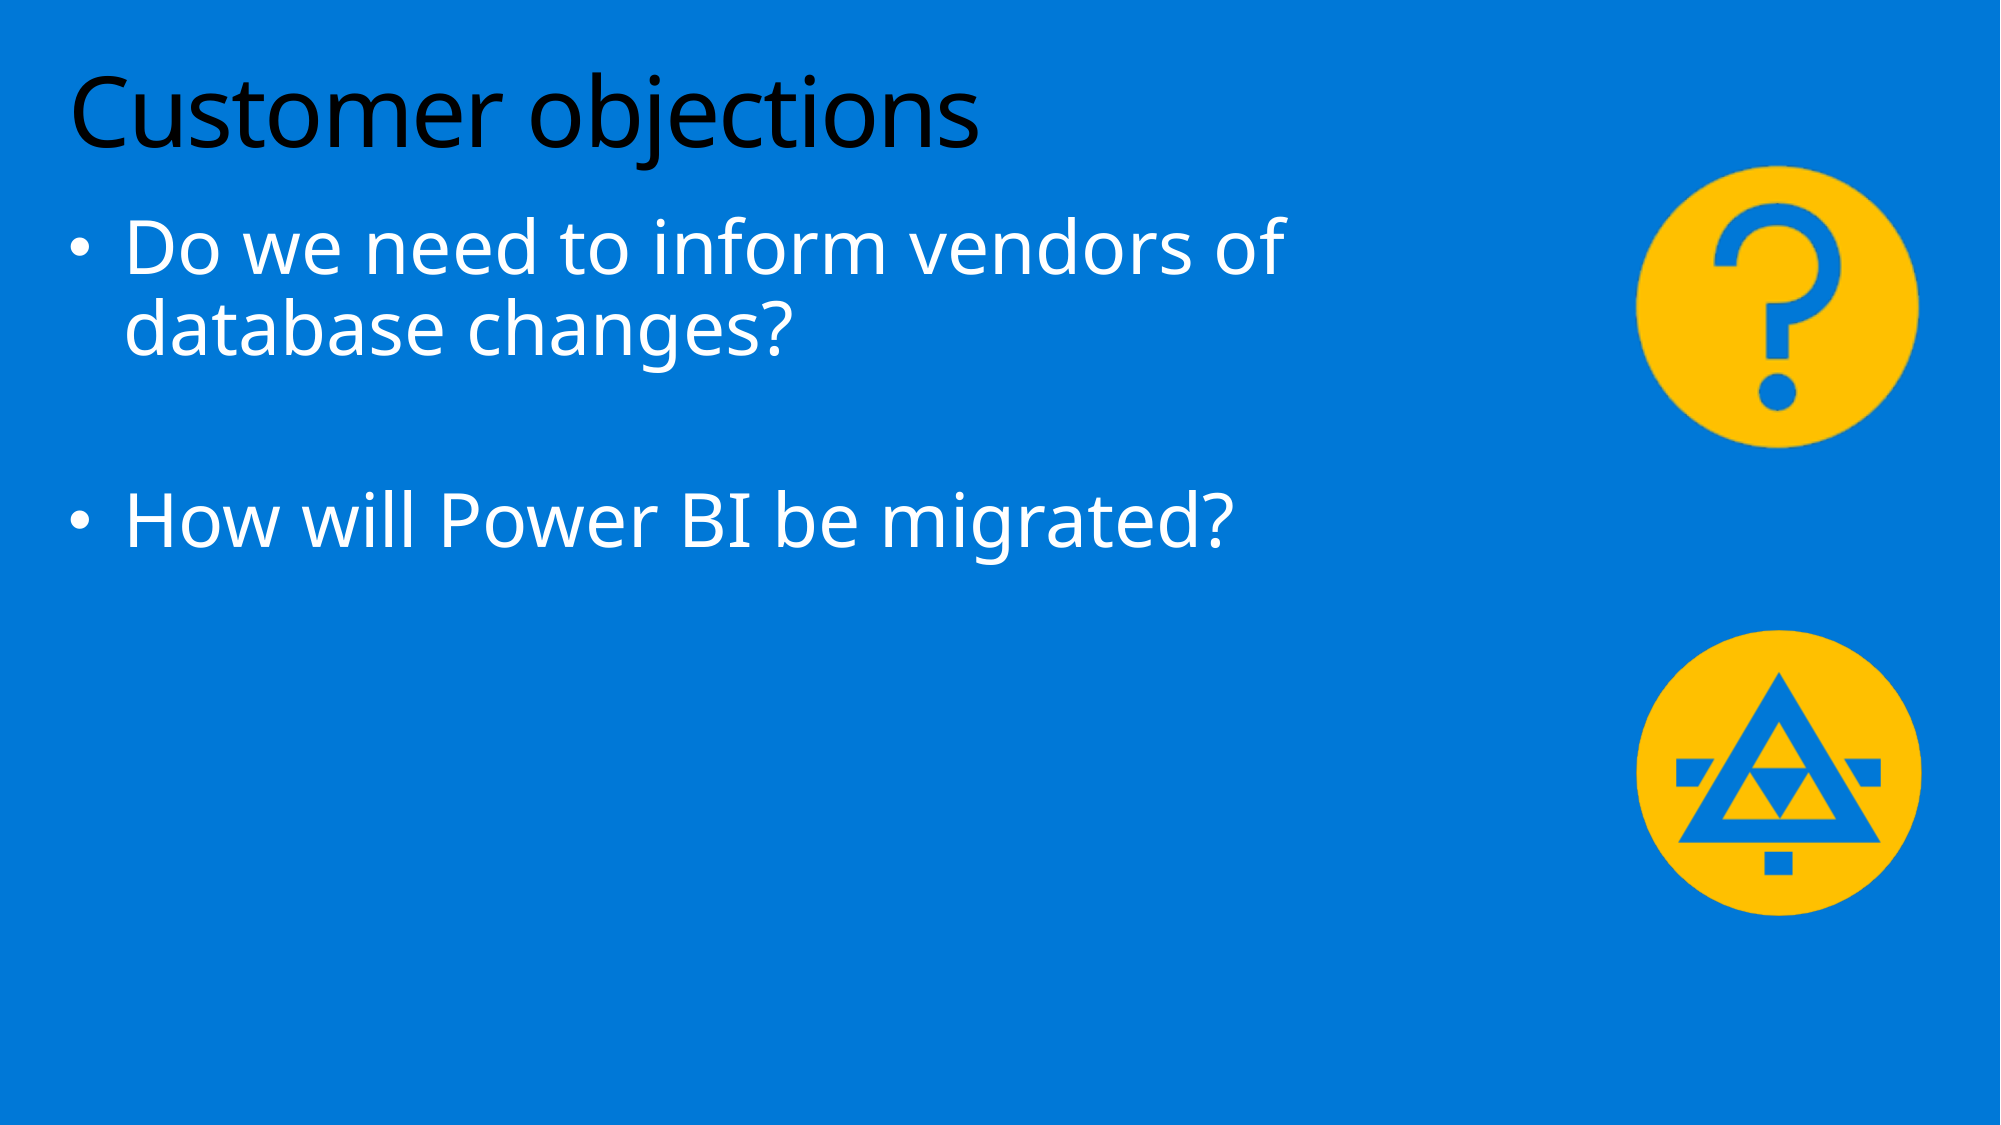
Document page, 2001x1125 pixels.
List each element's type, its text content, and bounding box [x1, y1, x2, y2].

picture [1544, 593, 2000, 955]
picture [1599, 129, 1957, 487]
title Customer objections [44, 47, 1957, 195]
list Do we need to inform vendors of database changes? How will Power BI be migrated? [44, 195, 1600, 1073]
